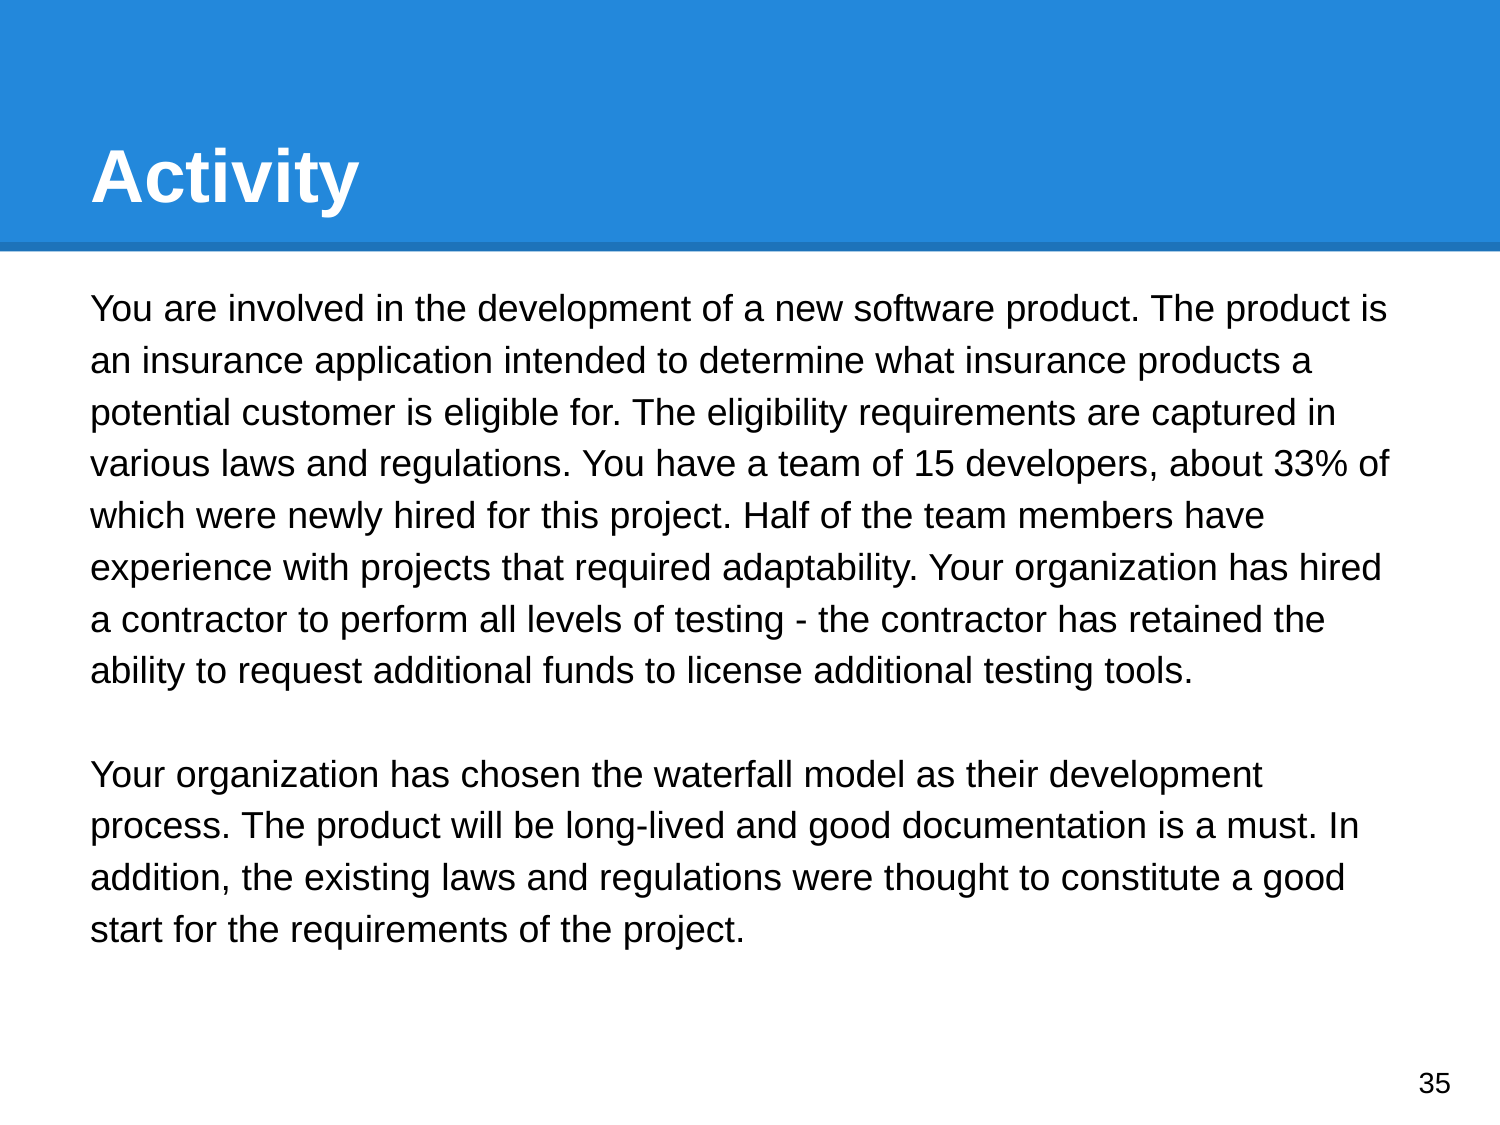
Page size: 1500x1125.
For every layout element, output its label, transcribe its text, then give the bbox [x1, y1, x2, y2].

slide_number ‹#› [1403, 1038, 1494, 1125]
title Activity [75, 45, 1425, 233]
list You are involved in the development of a new software product. The product is an insurance application intended to determine what insurance products a potential customer is eligible for. The eligibility requirements are captured in various laws and regulations. You have a team of 15 developers, about 33% of which were newly hired for this project. Half of the team members have experience with projects that required adaptability. Your organization has hired a contractor to perform all levels of testing - the contractor has retained the ability to request additional funds to license additional testing tools. Your organization has chosen the waterfall model as their development process. The product will be long-lived and good documentation is a must. In addition, the existing laws and regulations were thought to constitute a good start for the requirements of the project. [75, 262, 1425, 1078]
